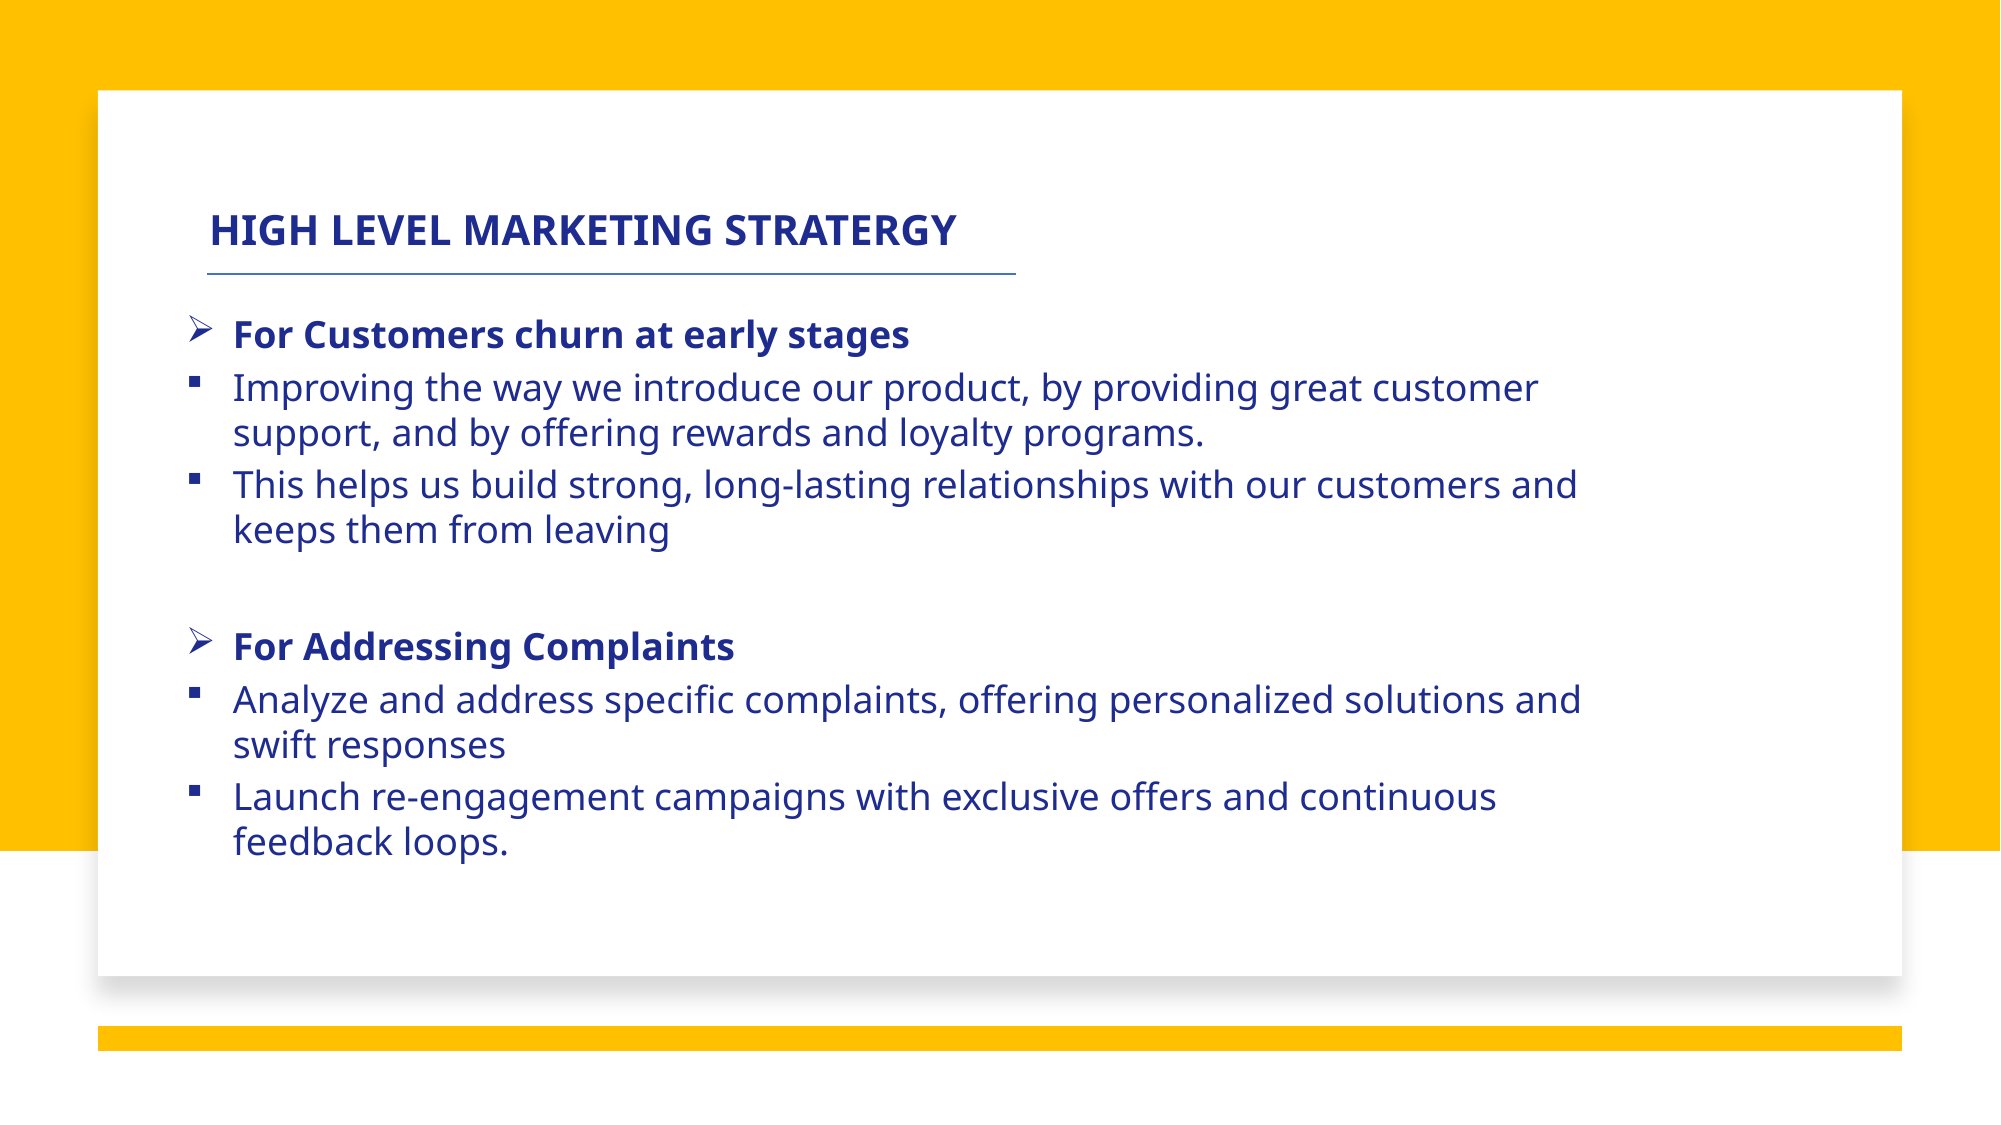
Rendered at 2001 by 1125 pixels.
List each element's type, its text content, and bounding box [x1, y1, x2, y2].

text_box For Customers churn at early stages Improving the way we introduce our product, by providing great customer support, and by offering rewards and loyalty programs. This helps us build strong, long-lasting relationships with our customers and keeps them from leaving [171, 303, 1644, 559]
text_box [97, 89, 1903, 977]
text_box For Addressing Complaints Analyze and address specific complaints, offering personalized solutions and swift responses Launch re-engagement campaigns with exclusive offers and continuous feedback loops. [171, 615, 1644, 871]
text_box [0, 0, 2000, 852]
text_box [117, 144, 859, 309]
text_box [0, 852, 2000, 1125]
text_box HIGH LEVEL MARKETING STRATERGY [194, 196, 1195, 261]
